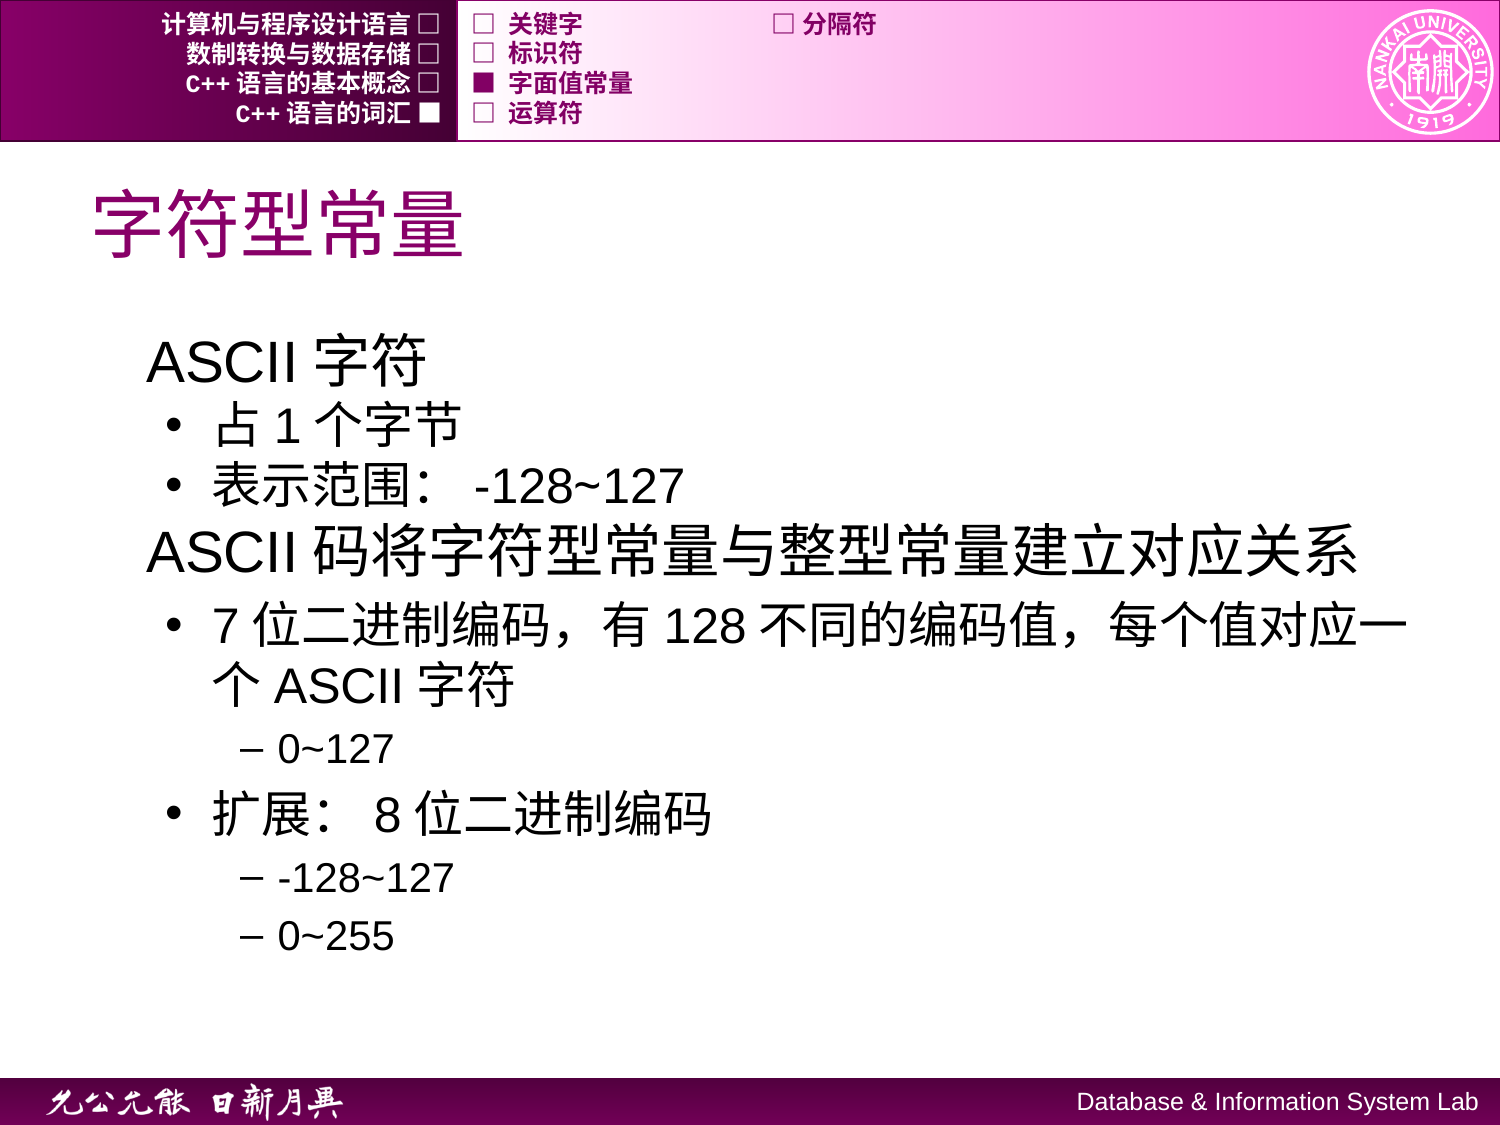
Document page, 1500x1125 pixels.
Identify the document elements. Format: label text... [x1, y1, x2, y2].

text_box ■ 字面值常量 [459, 66, 1361, 95]
text_box 数制转换与数据存储 □ [0, 36, 459, 66]
list ASCII字符 占1个字节 表示范围：-128~127 ASCII码将字符型常量与整型常量建立对应关系 7位二进制编码，有128不同的编码值，每个值对应一个ASCII字符 0~127 扩展：8位二进制编码 -128~127 0~255 [74, 316, 1426, 1055]
text_box □ 运算符 [459, 95, 1361, 129]
title 字符型常量 [74, 163, 1426, 282]
picture [35, 1081, 356, 1122]
text_box □ 关键字 □ 分隔符 [459, 7, 1361, 36]
text_box C++语言的基本概念 □ [0, 66, 459, 95]
text_box 计算机与程序设计语言 □ [0, 7, 459, 36]
text_box C++语言的词汇 ■ [0, 95, 459, 129]
text_box □ 标识符 [459, 36, 1361, 66]
